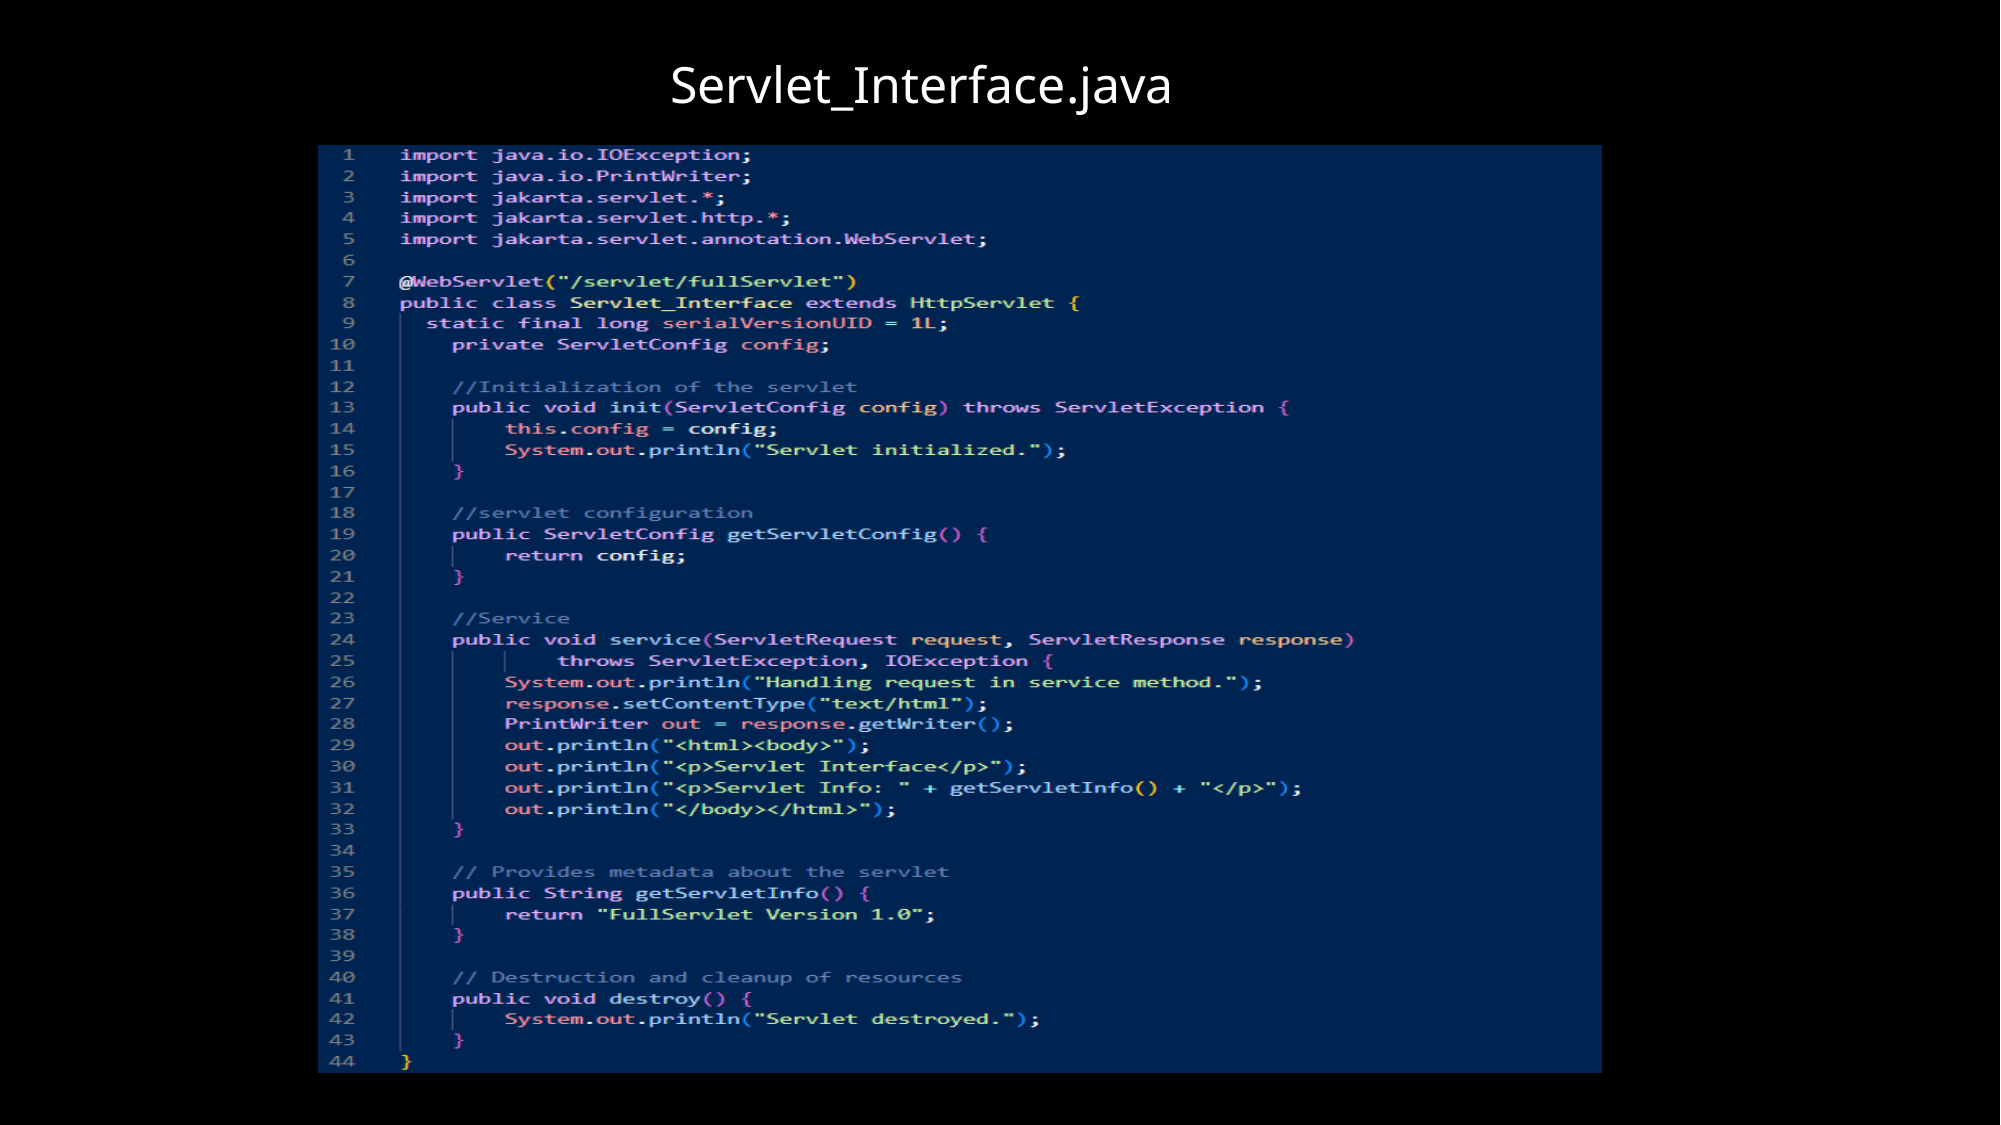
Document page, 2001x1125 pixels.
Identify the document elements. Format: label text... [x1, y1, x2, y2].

picture [317, 145, 1602, 1073]
subtitle Servlet_Interface.java [0, 52, 1845, 115]
